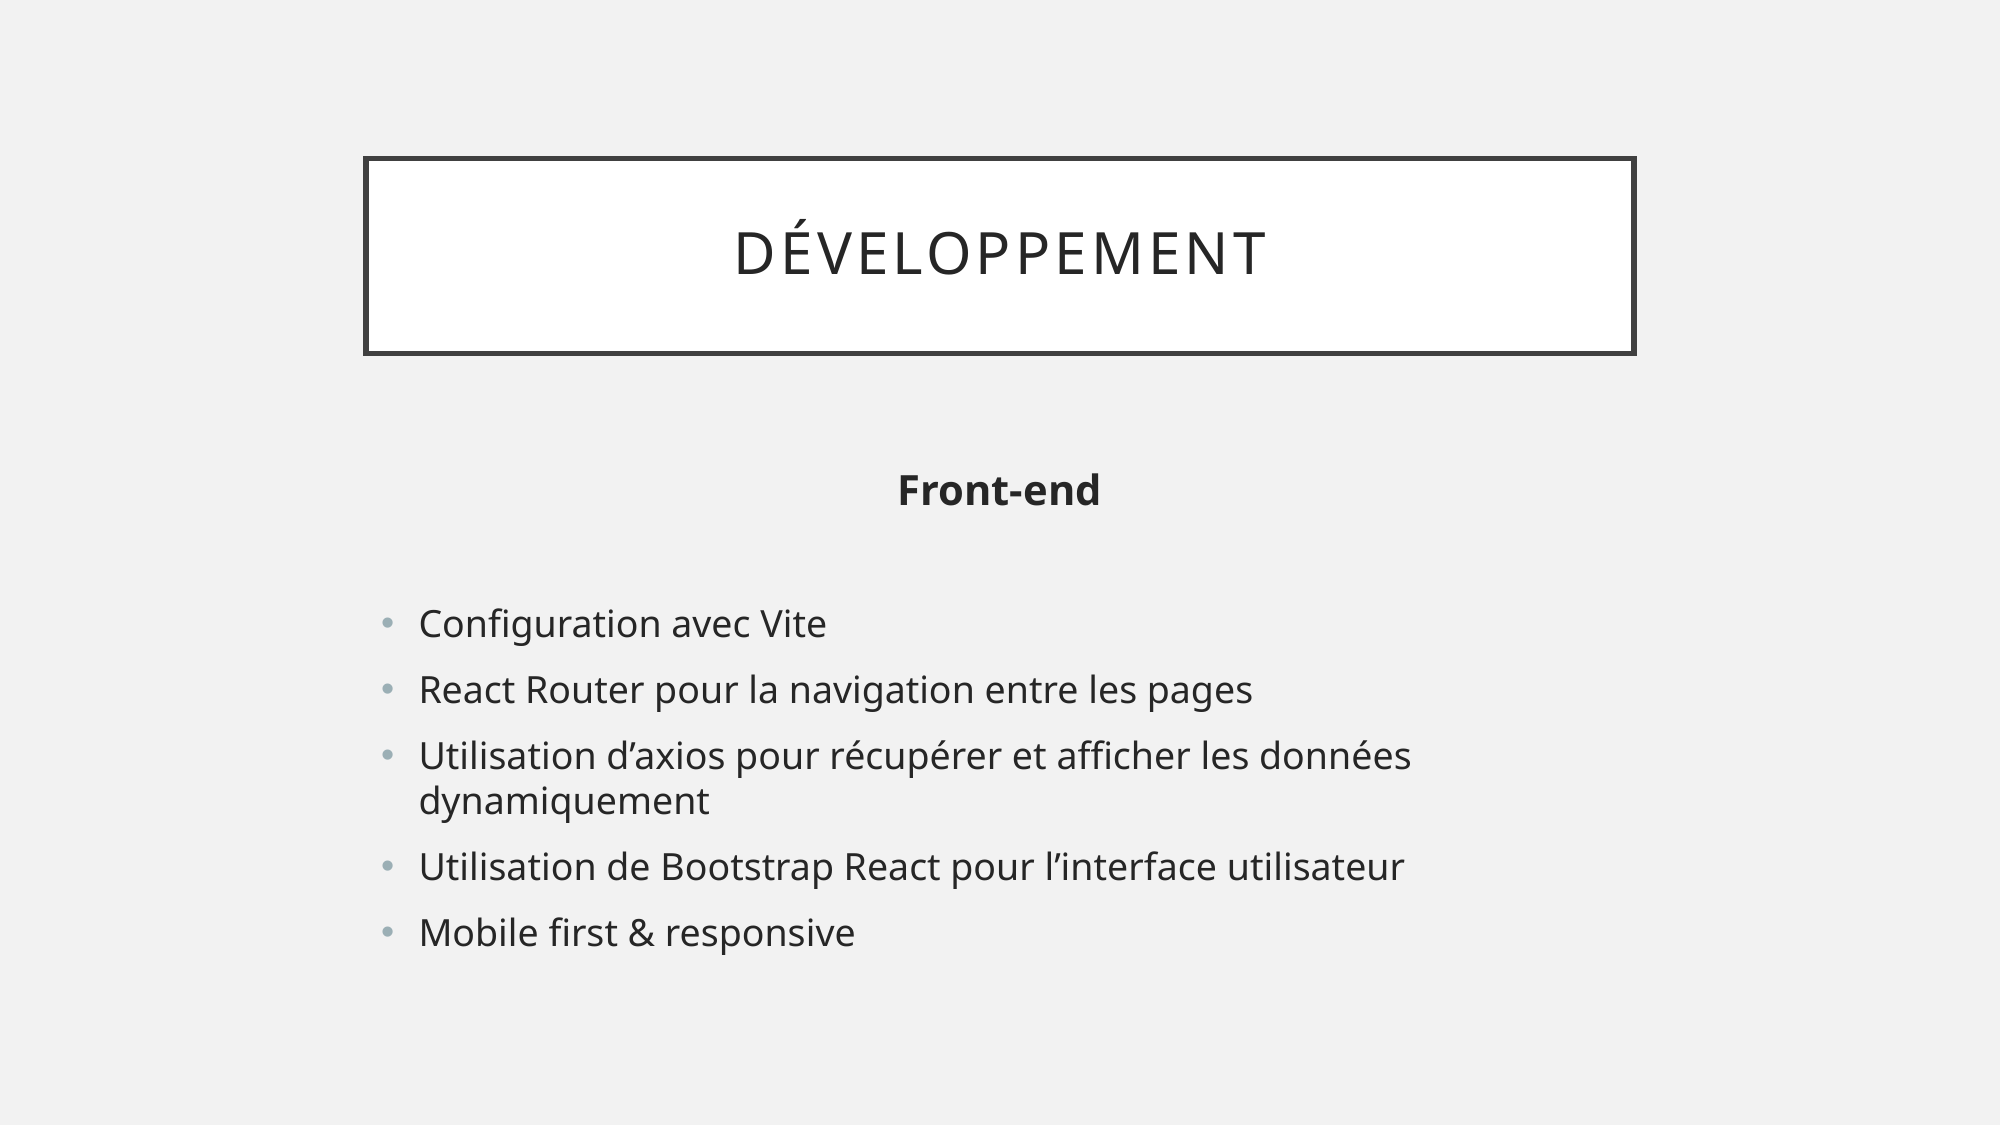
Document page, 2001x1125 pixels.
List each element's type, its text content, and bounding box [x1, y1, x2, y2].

title Développement [363, 156, 1637, 356]
list Front-end Configuration avec Vite React Router pour la navigation entre les pages Utilisation d’axios pour récupérer et afficher les données dynamiquement Utilisation de Bootstrap React pour l’interface utilisateur Mobile first & responsive [366, 456, 1634, 1072]
